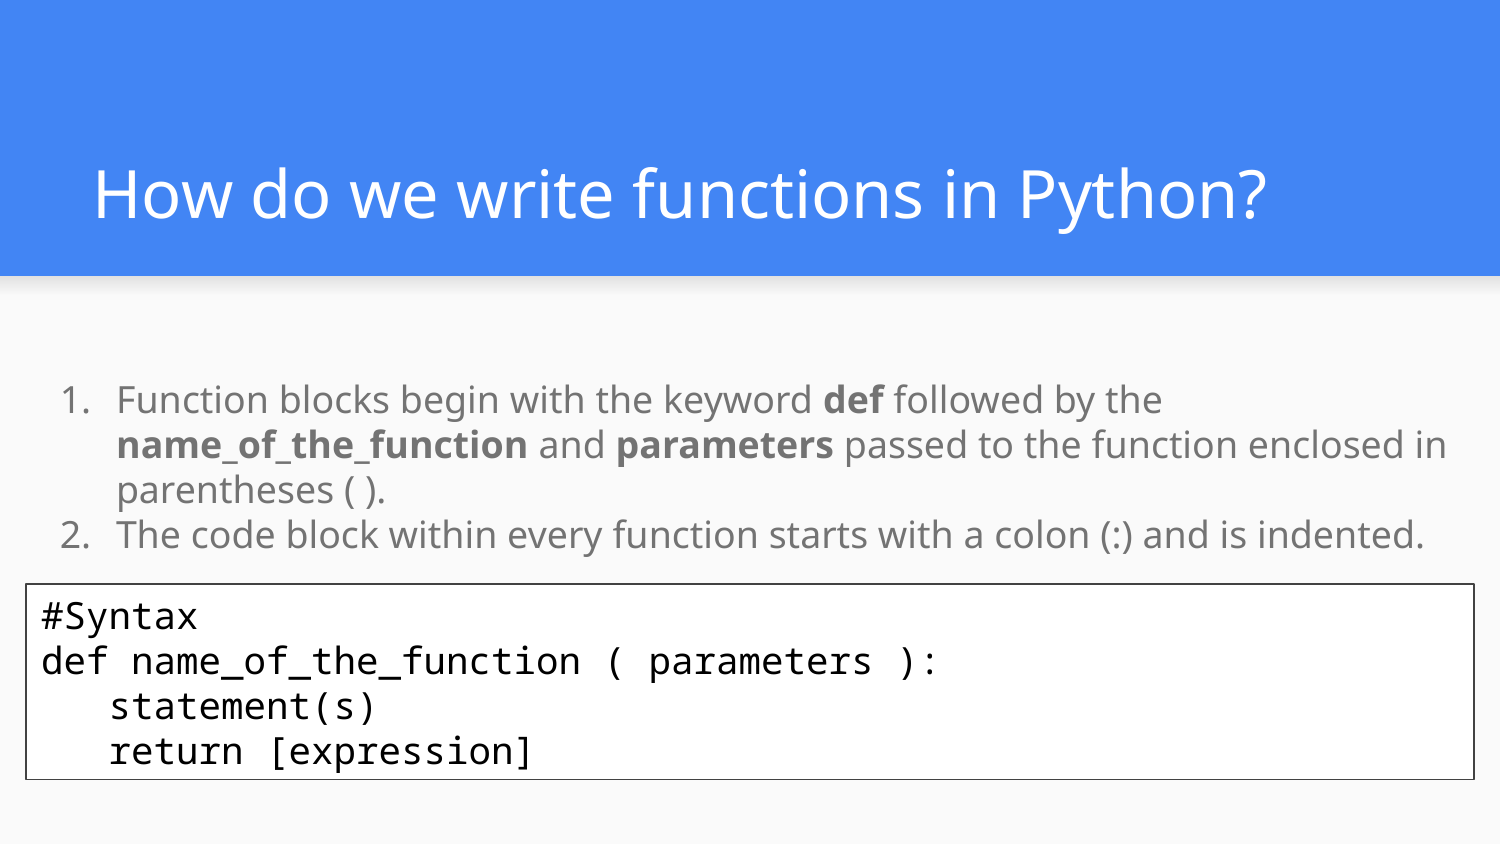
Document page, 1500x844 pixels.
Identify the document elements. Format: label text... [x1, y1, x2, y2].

title How do we write functions in Python? [77, 121, 1427, 248]
text_box Function blocks begin with the keyword def followed by the name_of_the_function and parameters passed to the function enclosed in parentheses ( ). The code block within every function starts with a colon (:) and is indented. [25, 316, 1480, 608]
text_box #Syntax def name_of_the_function ( parameters ): statement(s) return [expression] [25, 583, 1474, 780]
